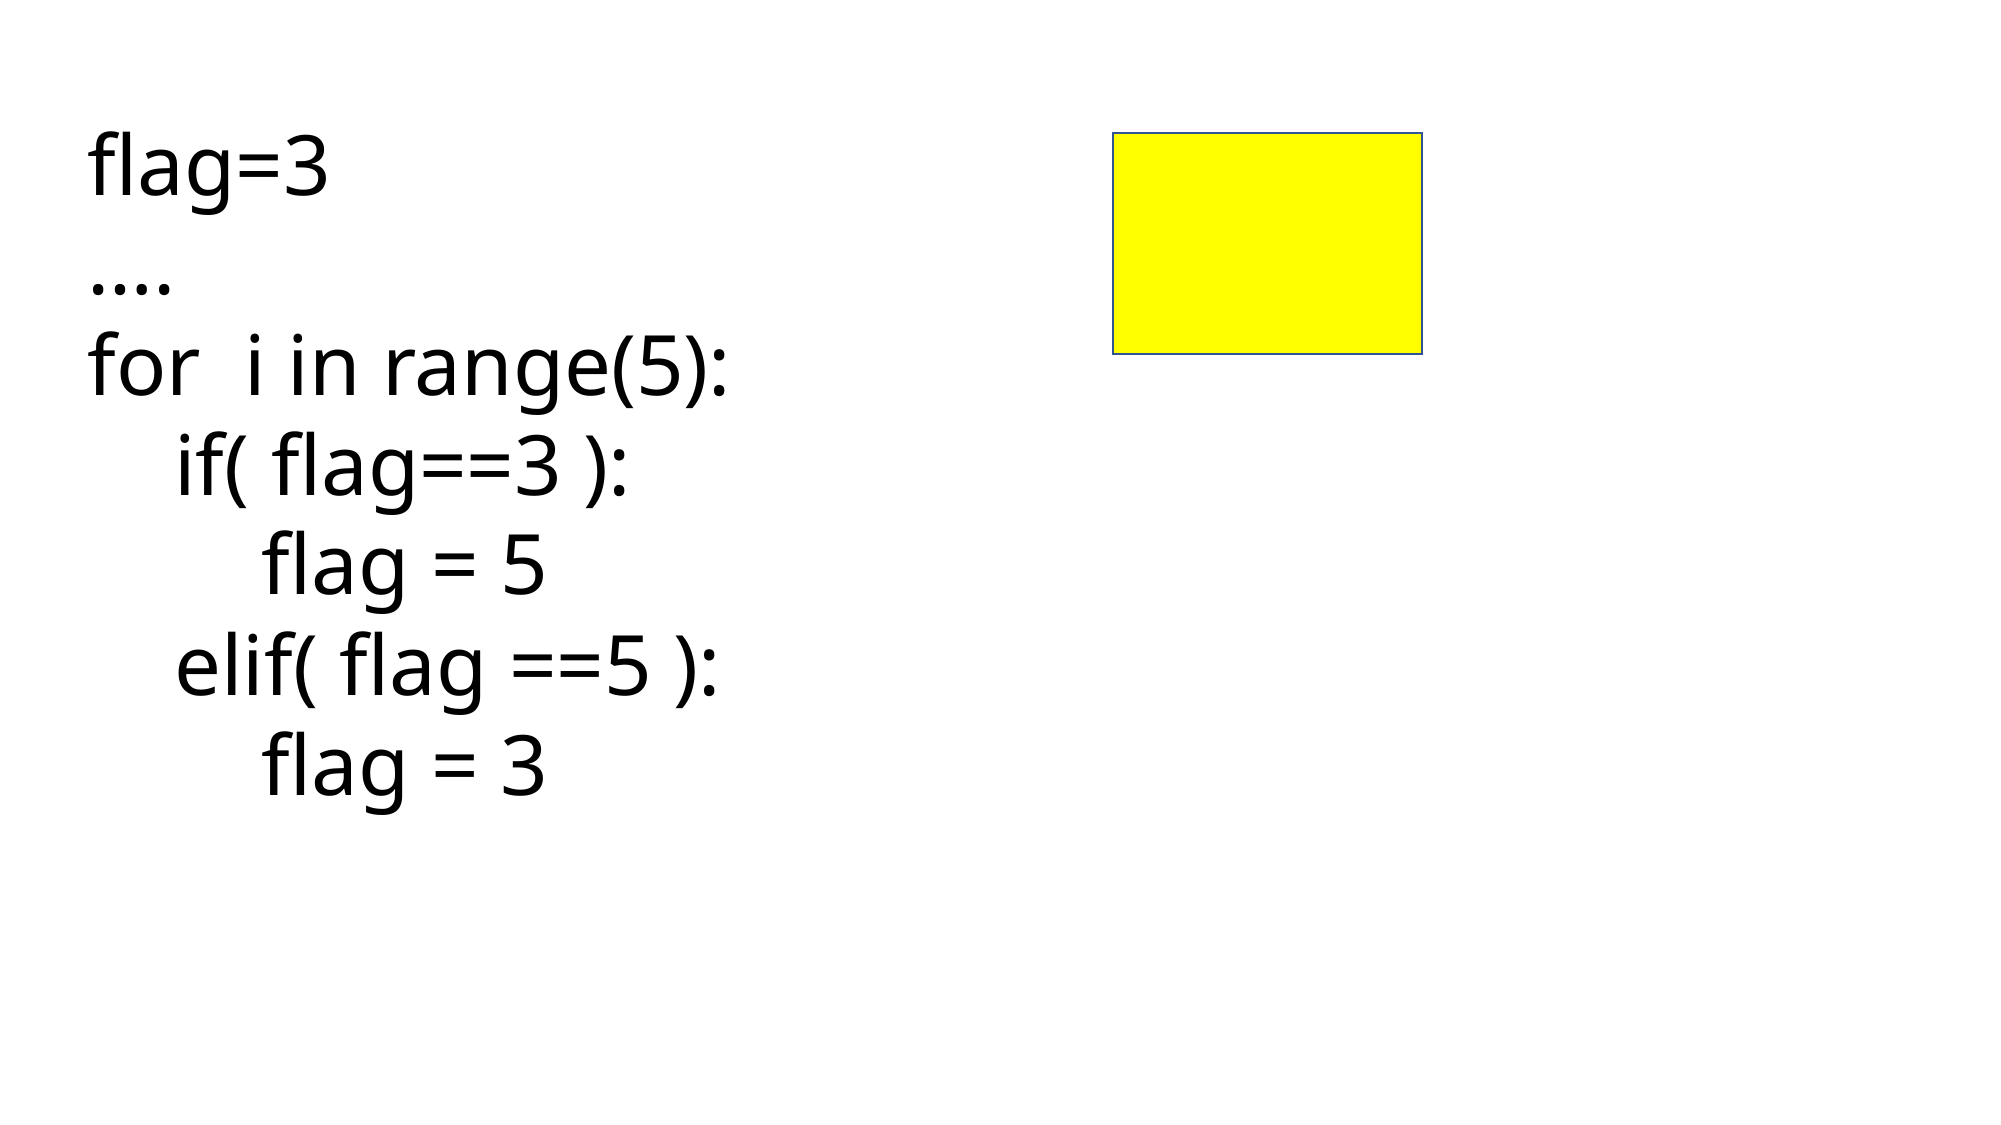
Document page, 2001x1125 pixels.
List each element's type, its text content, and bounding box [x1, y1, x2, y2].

text_box [1112, 132, 1423, 355]
text_box flag=3 …. for i in range(5): if( flag==3 ): flag = 5 elif( flag ==5 ): flag = 3 [72, 104, 880, 819]
